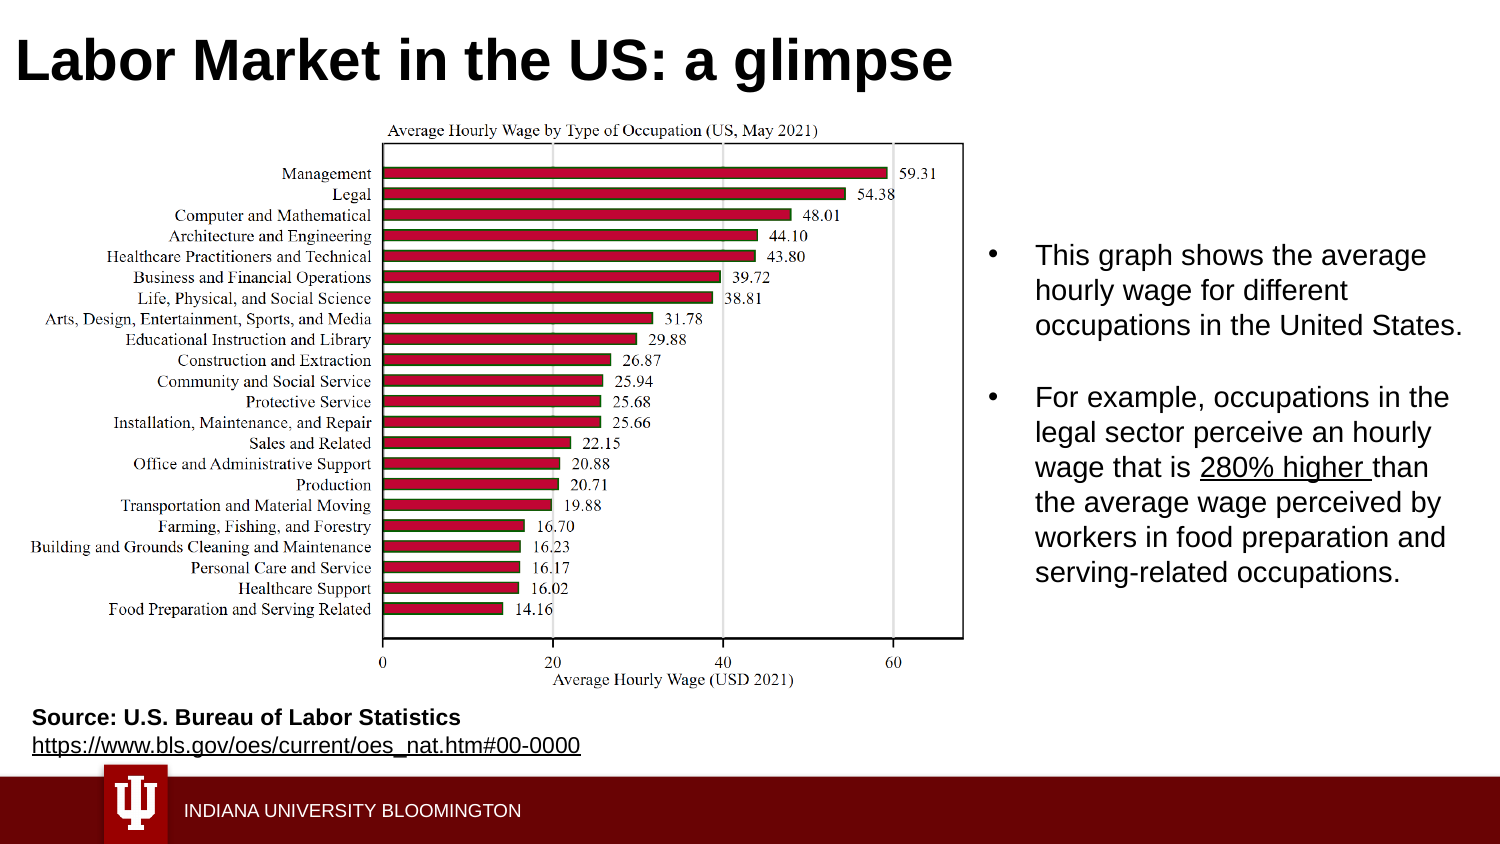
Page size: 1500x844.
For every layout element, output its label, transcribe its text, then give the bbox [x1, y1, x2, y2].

title Labor Market in the US: a glimpse [0, 0, 1500, 115]
text_box This graph shows the average hourly wage for different occupations in the United States. For example, occupations in the legal sector perceive an hourly wage that is 280% higher than the average wage perceived by workers in food preparation and serving-related occupations. [996, 228, 1483, 596]
text_box Source: U.S. Bureau of Labor Statistics https://www.bls.gov/oes/current/oes_nat.htm#00-0000 [17, 695, 1074, 765]
picture [16, 95, 992, 715]
